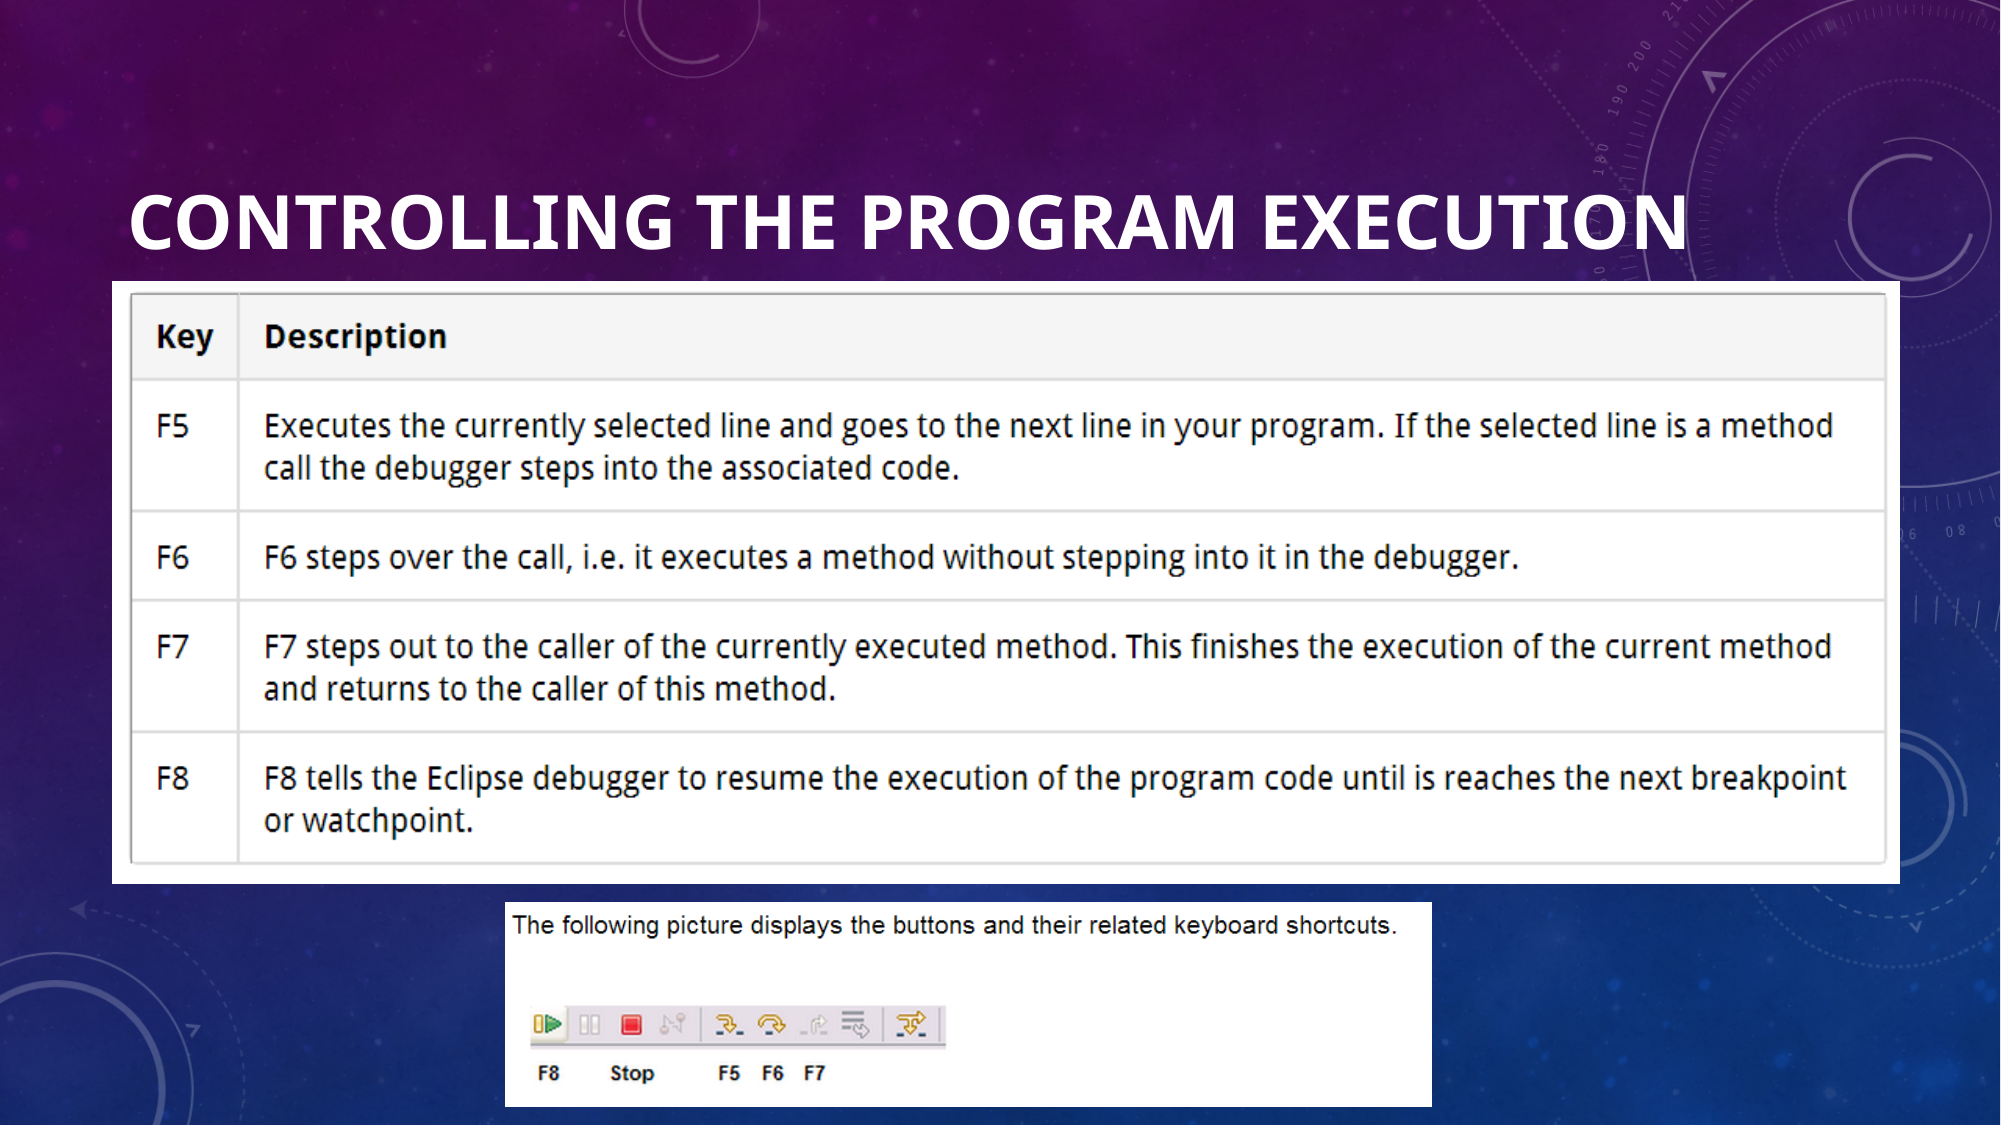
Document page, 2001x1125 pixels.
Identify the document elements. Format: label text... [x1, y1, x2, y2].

picture [0, 0, 2001, 1125]
title Controlling the program execution [112, 99, 1775, 281]
